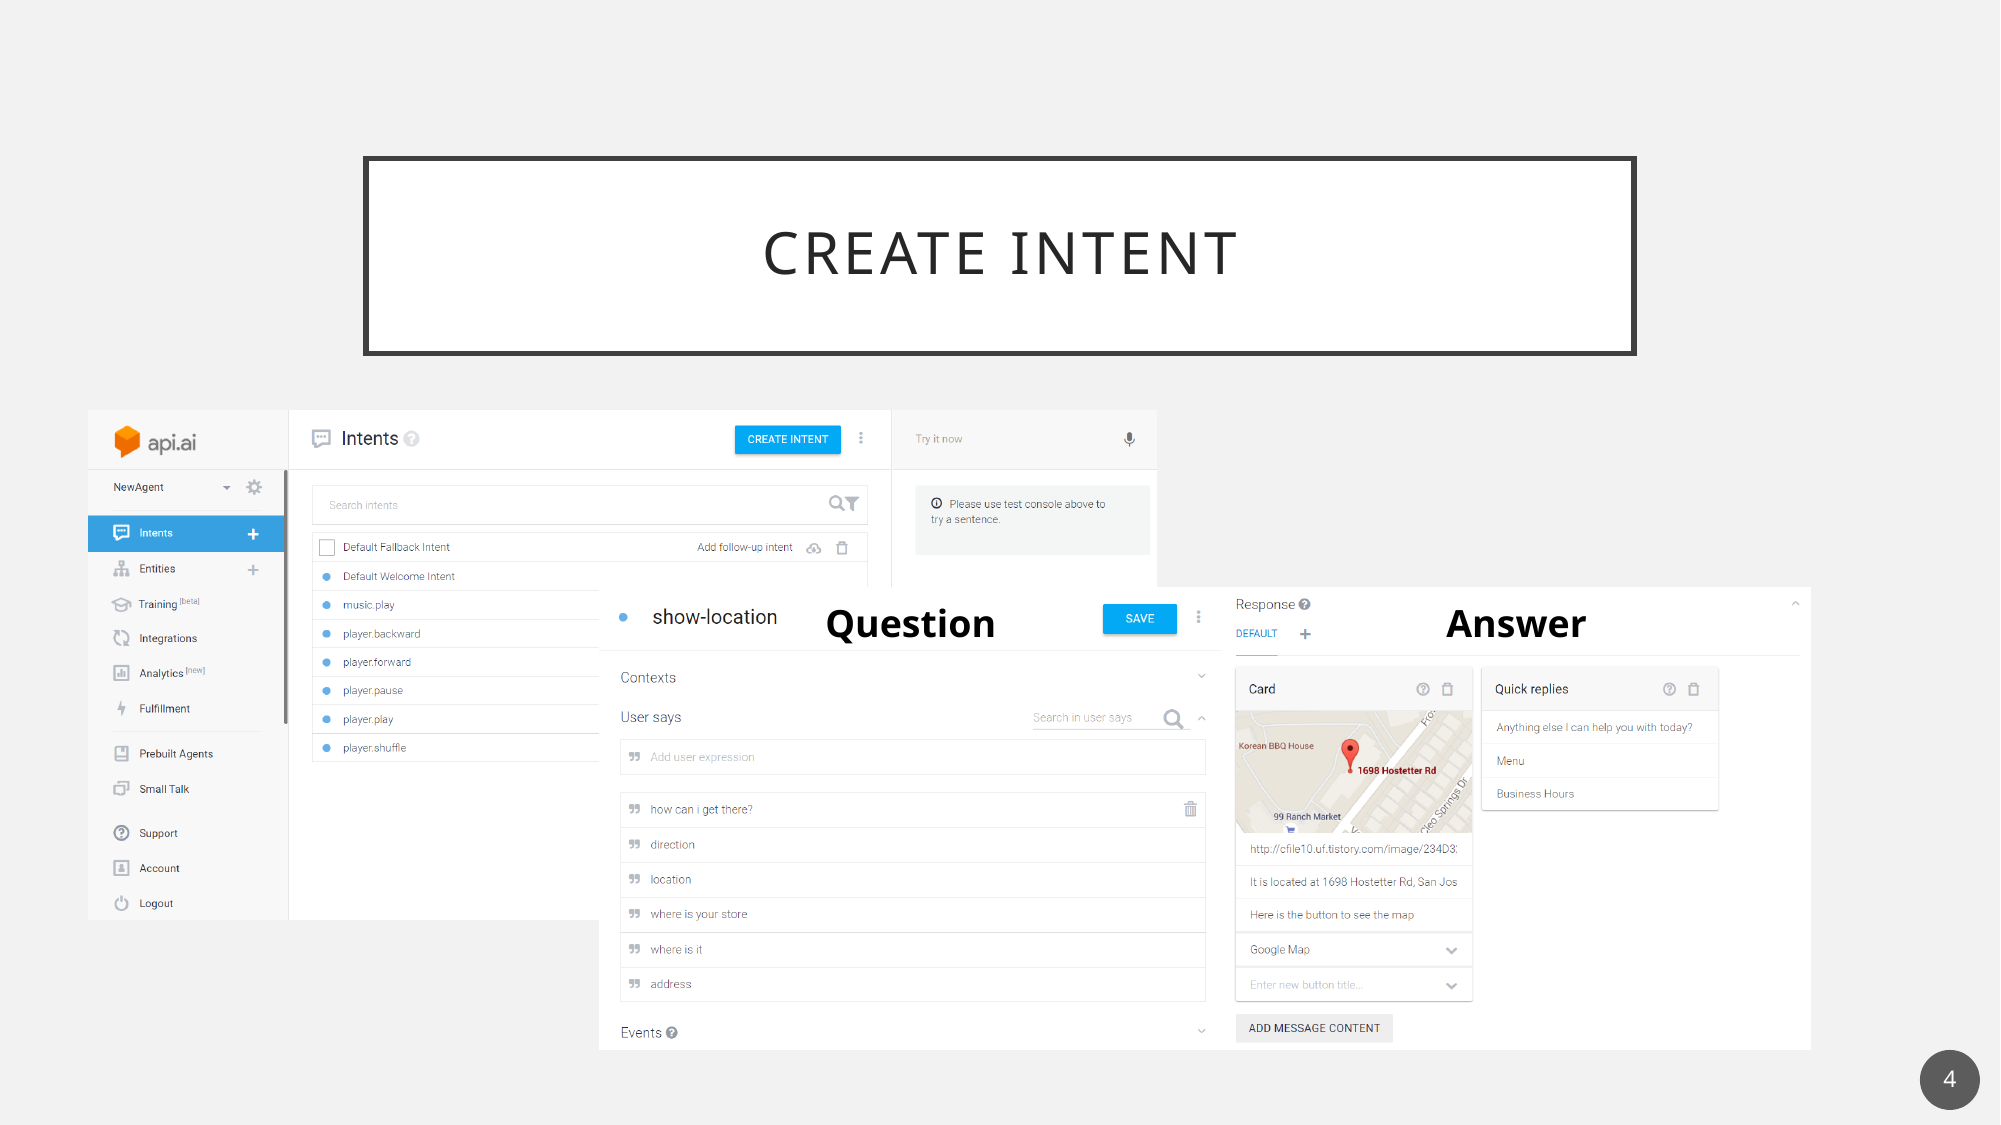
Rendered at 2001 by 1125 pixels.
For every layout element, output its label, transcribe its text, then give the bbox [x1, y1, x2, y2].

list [88, 410, 1157, 920]
title Create Intent [363, 156, 1637, 356]
slide_number 4 [1919, 1049, 1980, 1110]
picture [599, 587, 1811, 1050]
